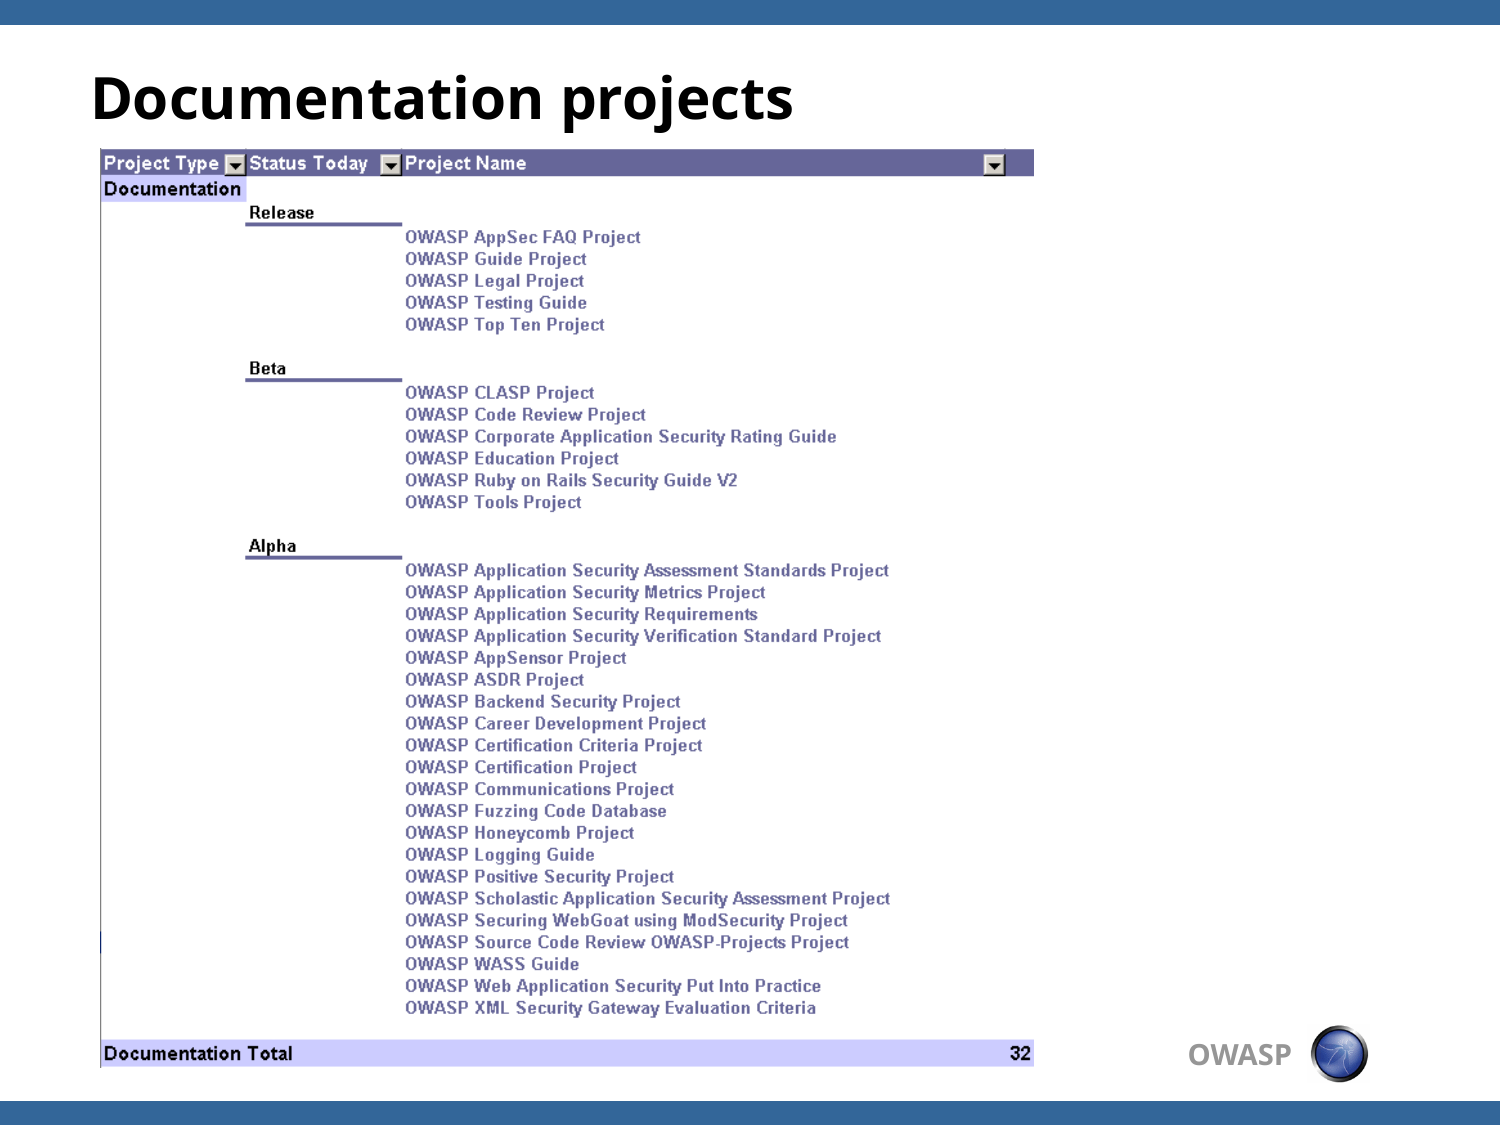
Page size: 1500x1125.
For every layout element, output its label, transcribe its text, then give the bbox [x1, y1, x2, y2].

title Documentation projects [74, 30, 1426, 162]
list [100, 148, 1034, 1069]
picture [1307, 1024, 1370, 1083]
